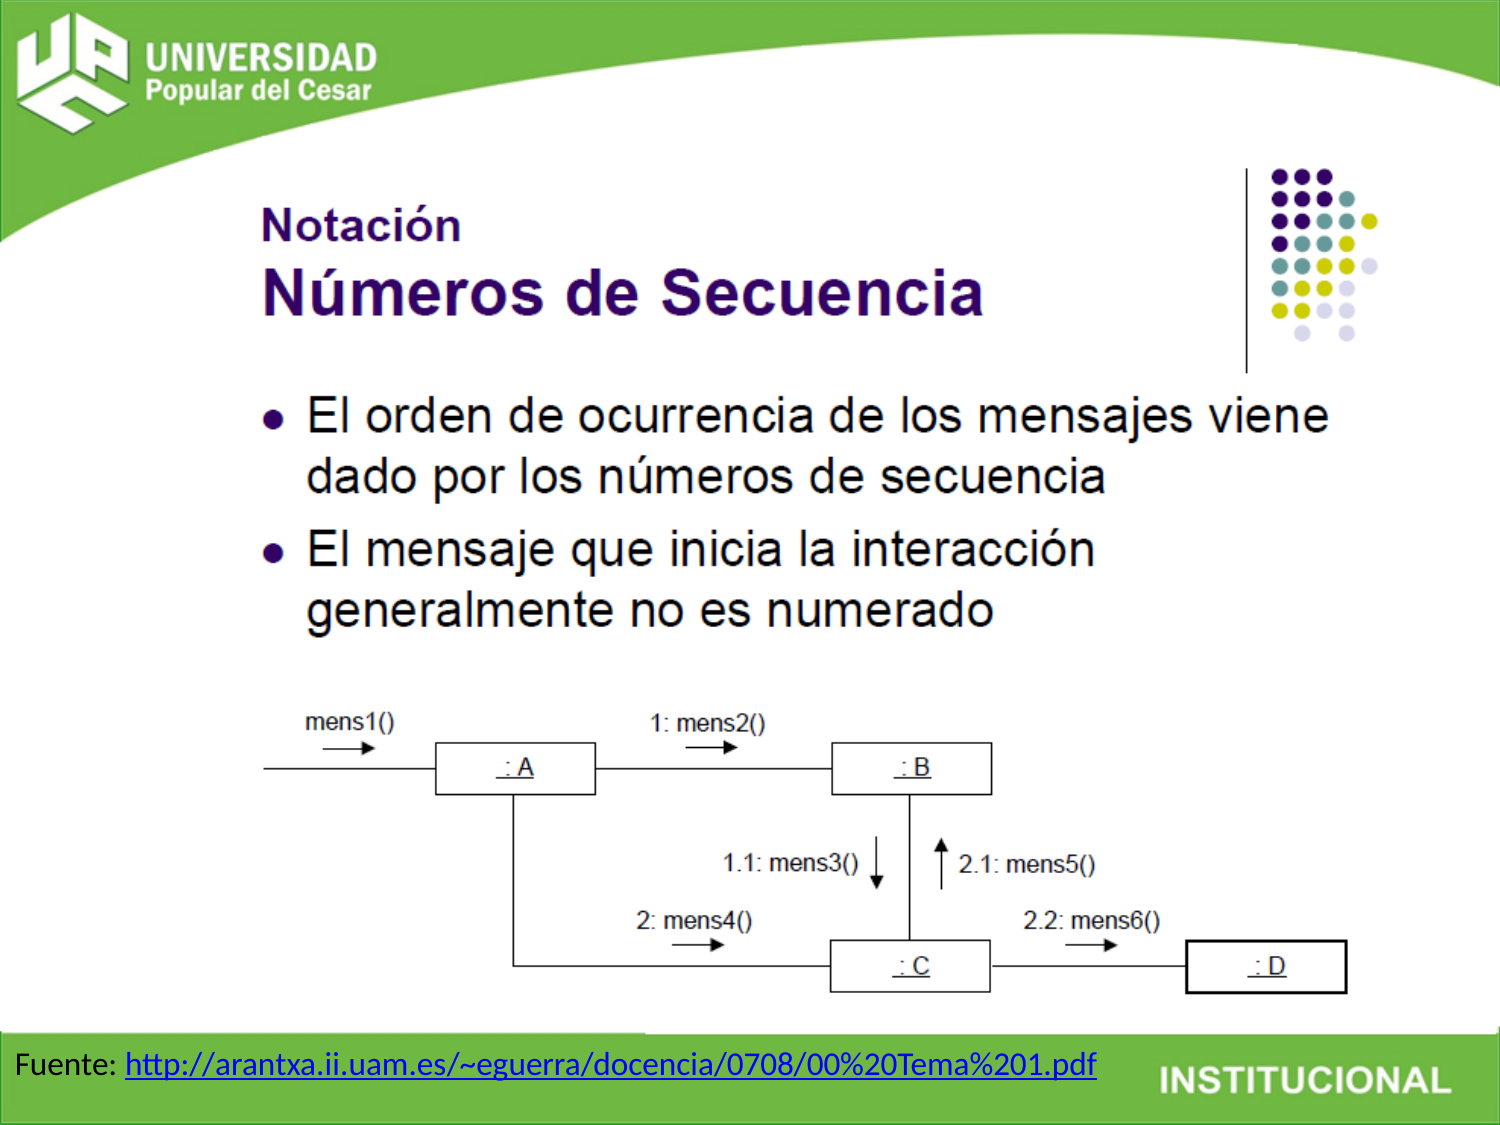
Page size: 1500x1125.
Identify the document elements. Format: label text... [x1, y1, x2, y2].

picture [0, 0, 1500, 1125]
text_box Fuente: http://arantxa.ii.uam.es/~eguerra/docencia/0708/00%20Tema%201.pdf [0, 1034, 1323, 1090]
